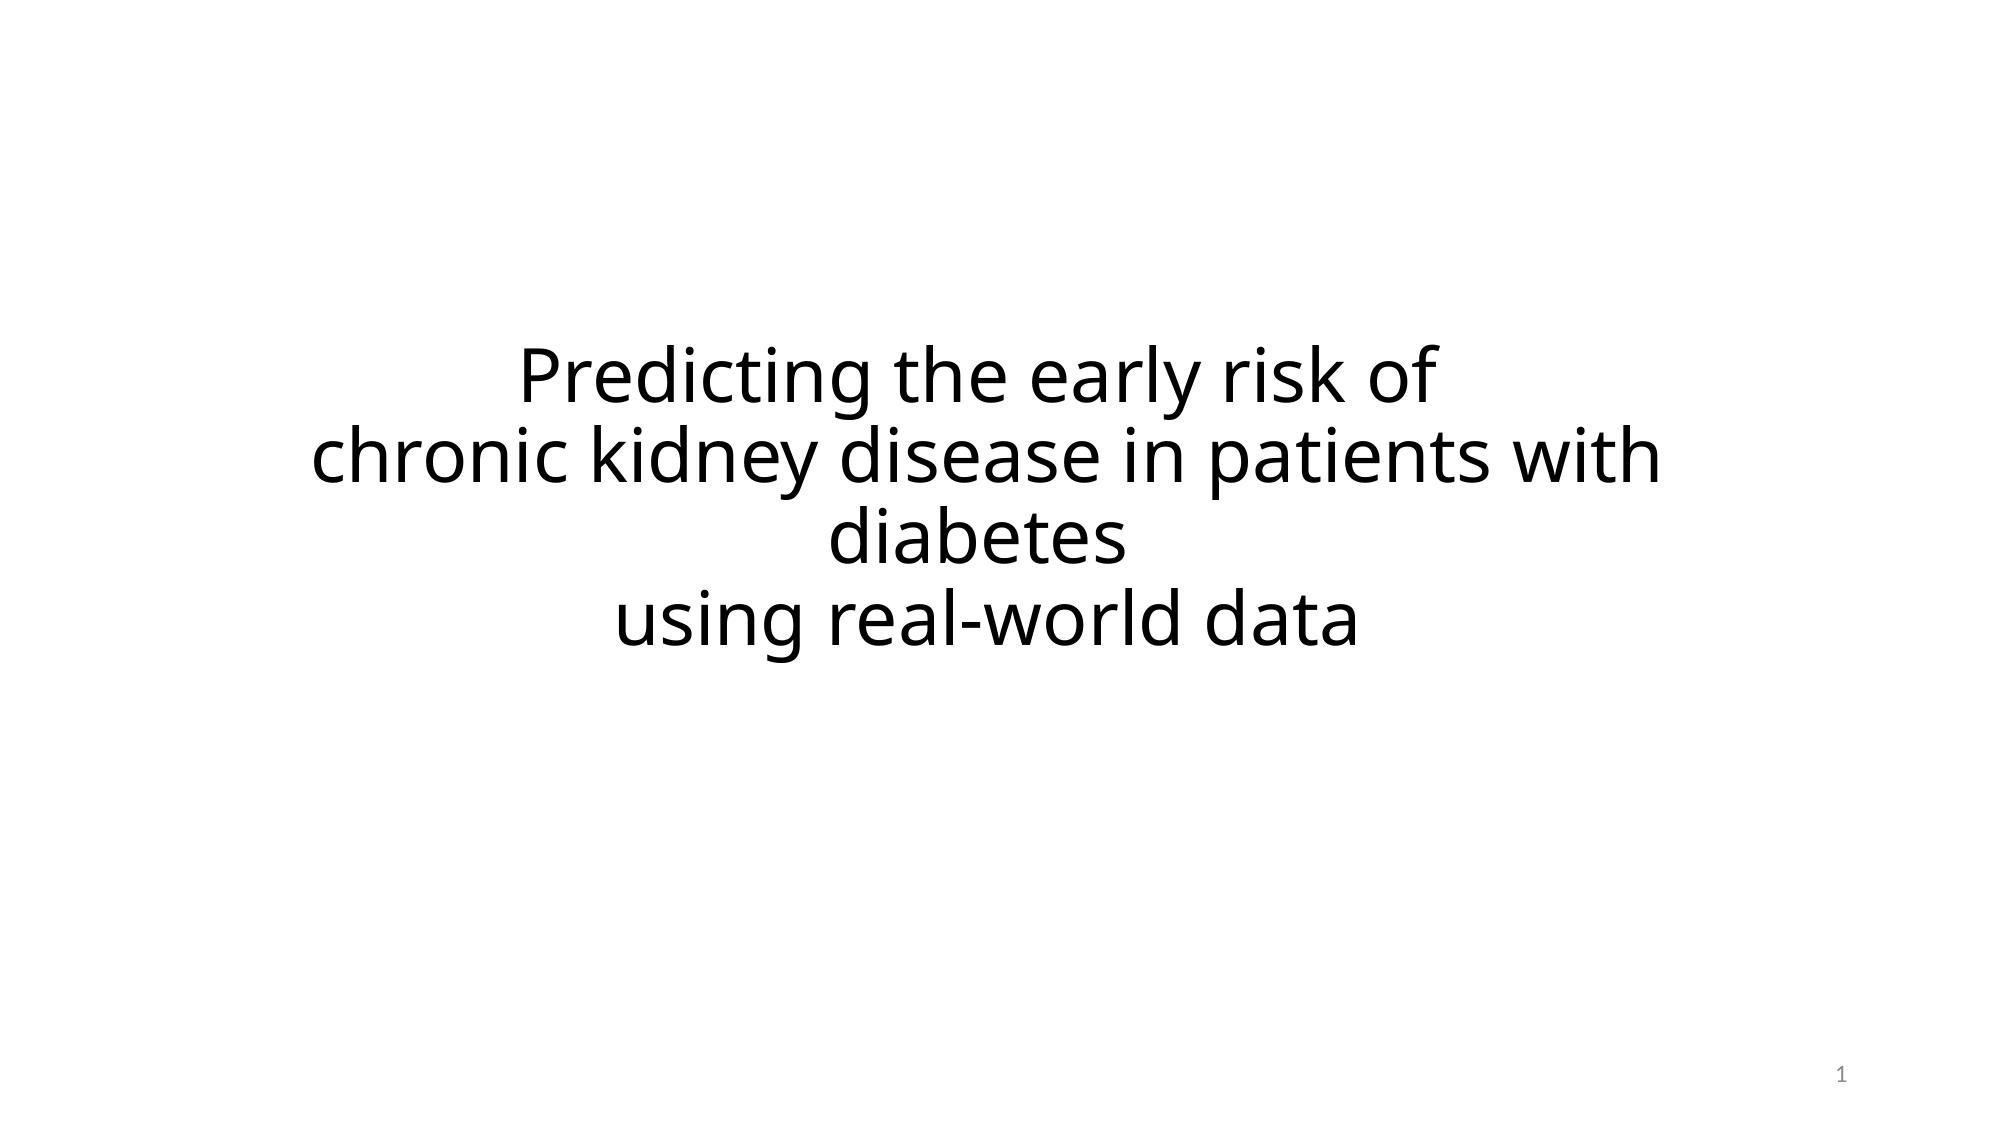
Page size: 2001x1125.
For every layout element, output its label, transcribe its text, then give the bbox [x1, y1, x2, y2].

slide_number 1 [1412, 1042, 1863, 1103]
title Predicting the early risk of chronic kidney disease in patients with diabetes using real-world data [164, 263, 1811, 669]
